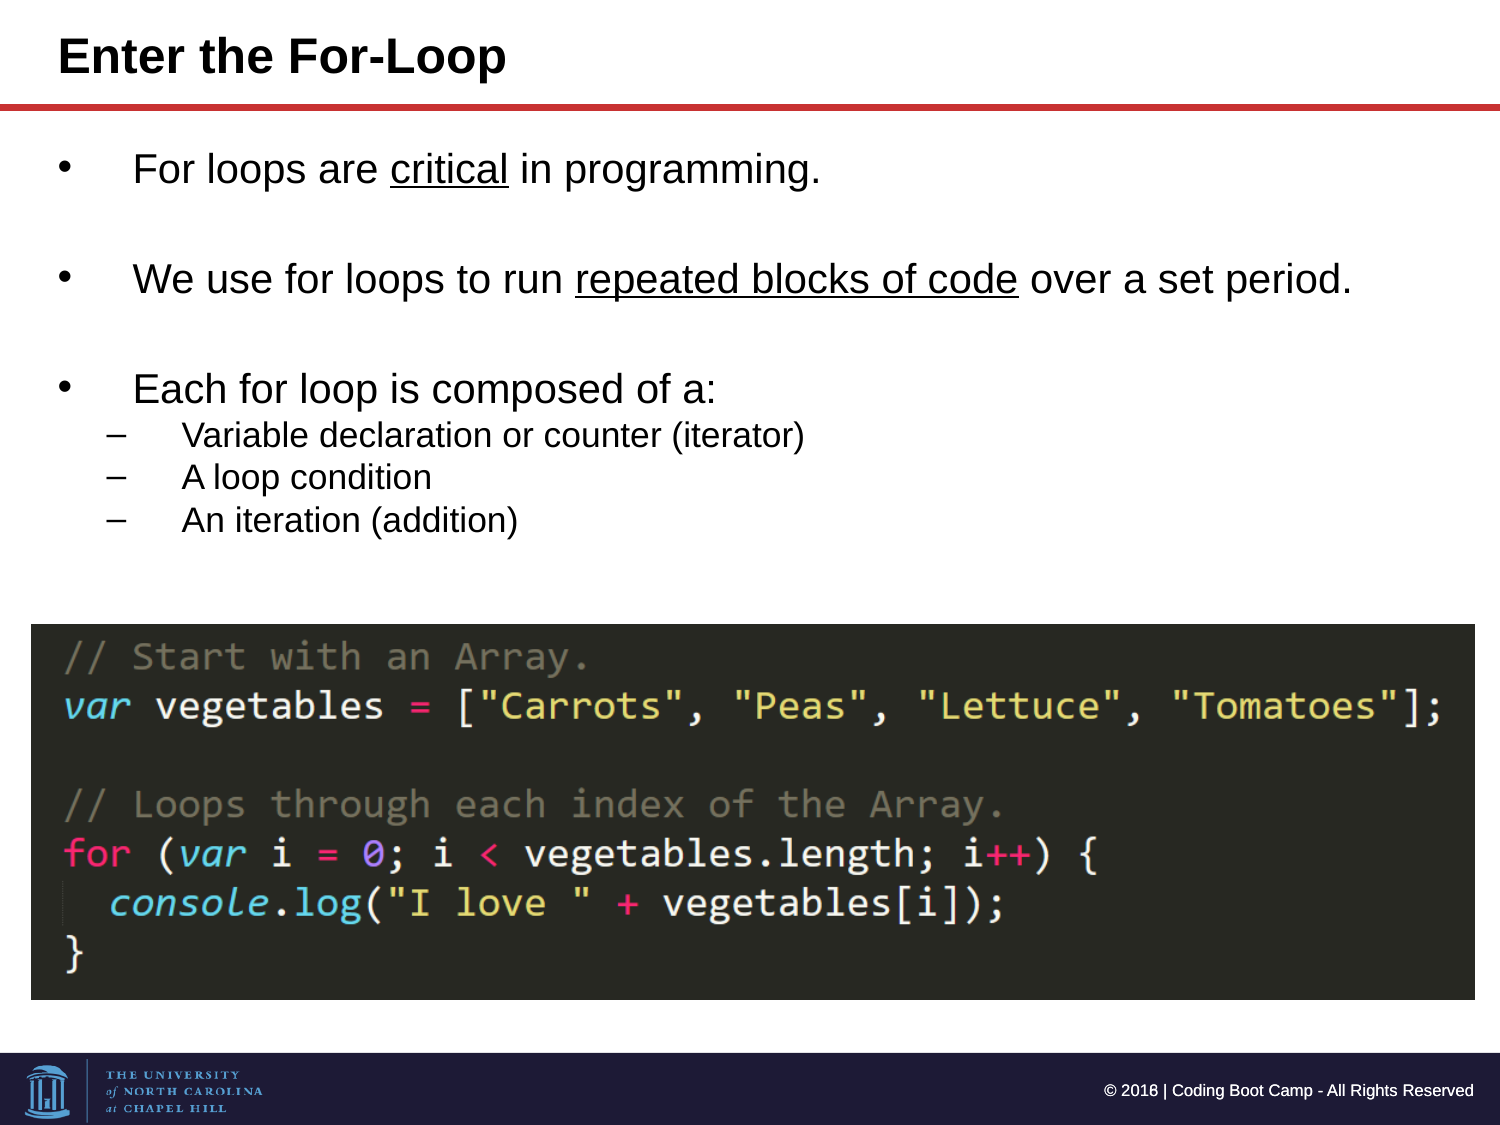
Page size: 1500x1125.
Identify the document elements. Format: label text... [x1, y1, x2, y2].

picture [30, 624, 1476, 1001]
text_box Enter the For-Loop [49, 16, 1188, 91]
picture [24, 1058, 263, 1123]
text_box For loops are critical in programming. We use for loops to run repeated blocks of code over a set period. Each for loop is composed of a: Variable declaration or counter (iterator) A loop condition An iteration (addition) [12, 134, 1463, 547]
